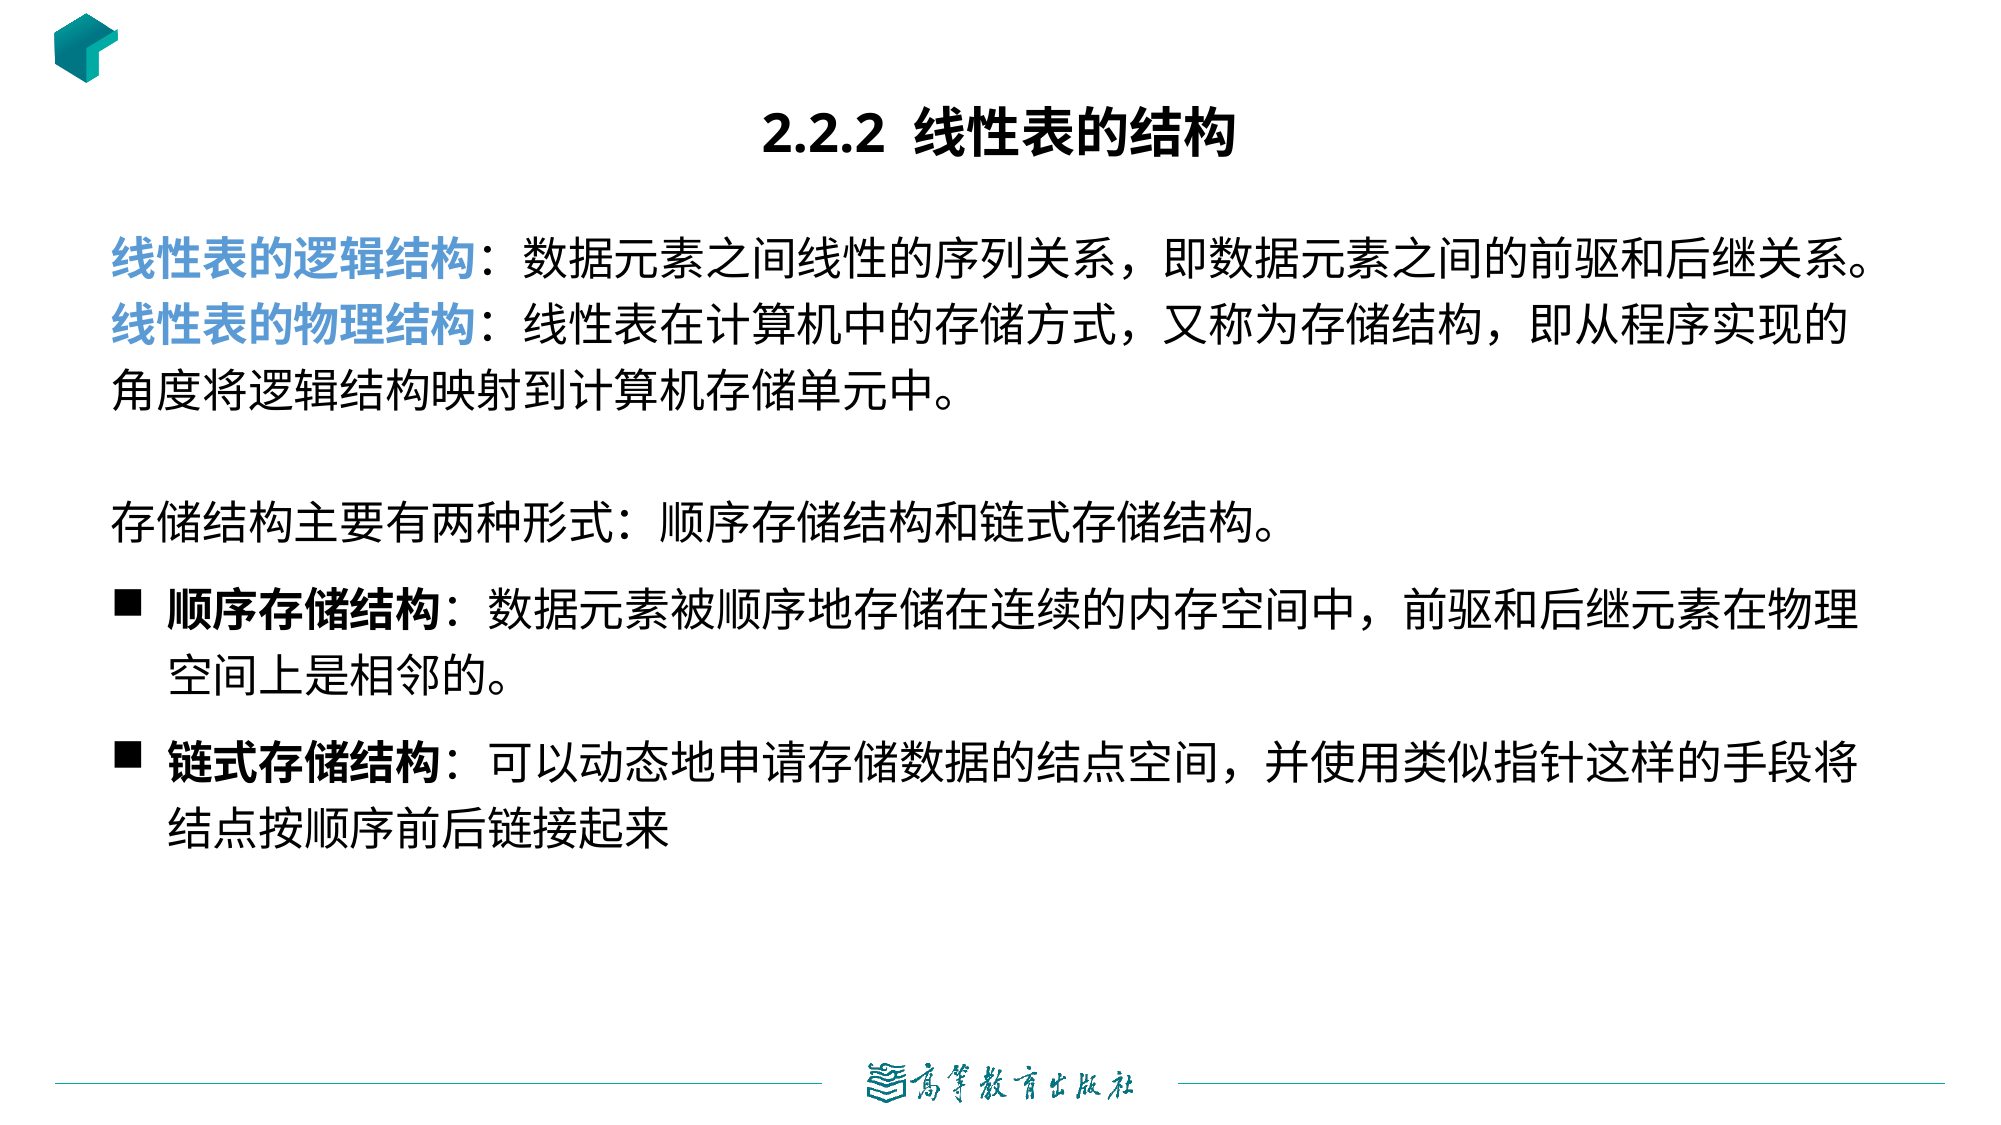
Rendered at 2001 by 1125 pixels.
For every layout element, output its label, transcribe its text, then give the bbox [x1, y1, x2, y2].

title 2.2.2 线性表的结构 [137, 92, 1863, 178]
text_box 存储结构主要有两种形式：顺序存储结构和链式存储结构。 顺序存储结构：数据元素被顺序地存储在连续的内存空间中，前驱和后继元素在物理空间上是相邻的。 链式存储结构：可以动态地申请存储数据的结点空间，并使用类似指针这样的手段将结点按顺序前后链接起来 [95, 475, 1910, 920]
picture [867, 1063, 1133, 1103]
list 线性表的逻辑结构：数据元素之间线性的序列关系，即数据元素之间的前驱和后继关系。 线性表的物理结构：线性表在计算机中的存储方式，又称为存储结构，即从程序实现的角度将逻辑结构映射到计算机存储单元中。 [95, 211, 1910, 475]
